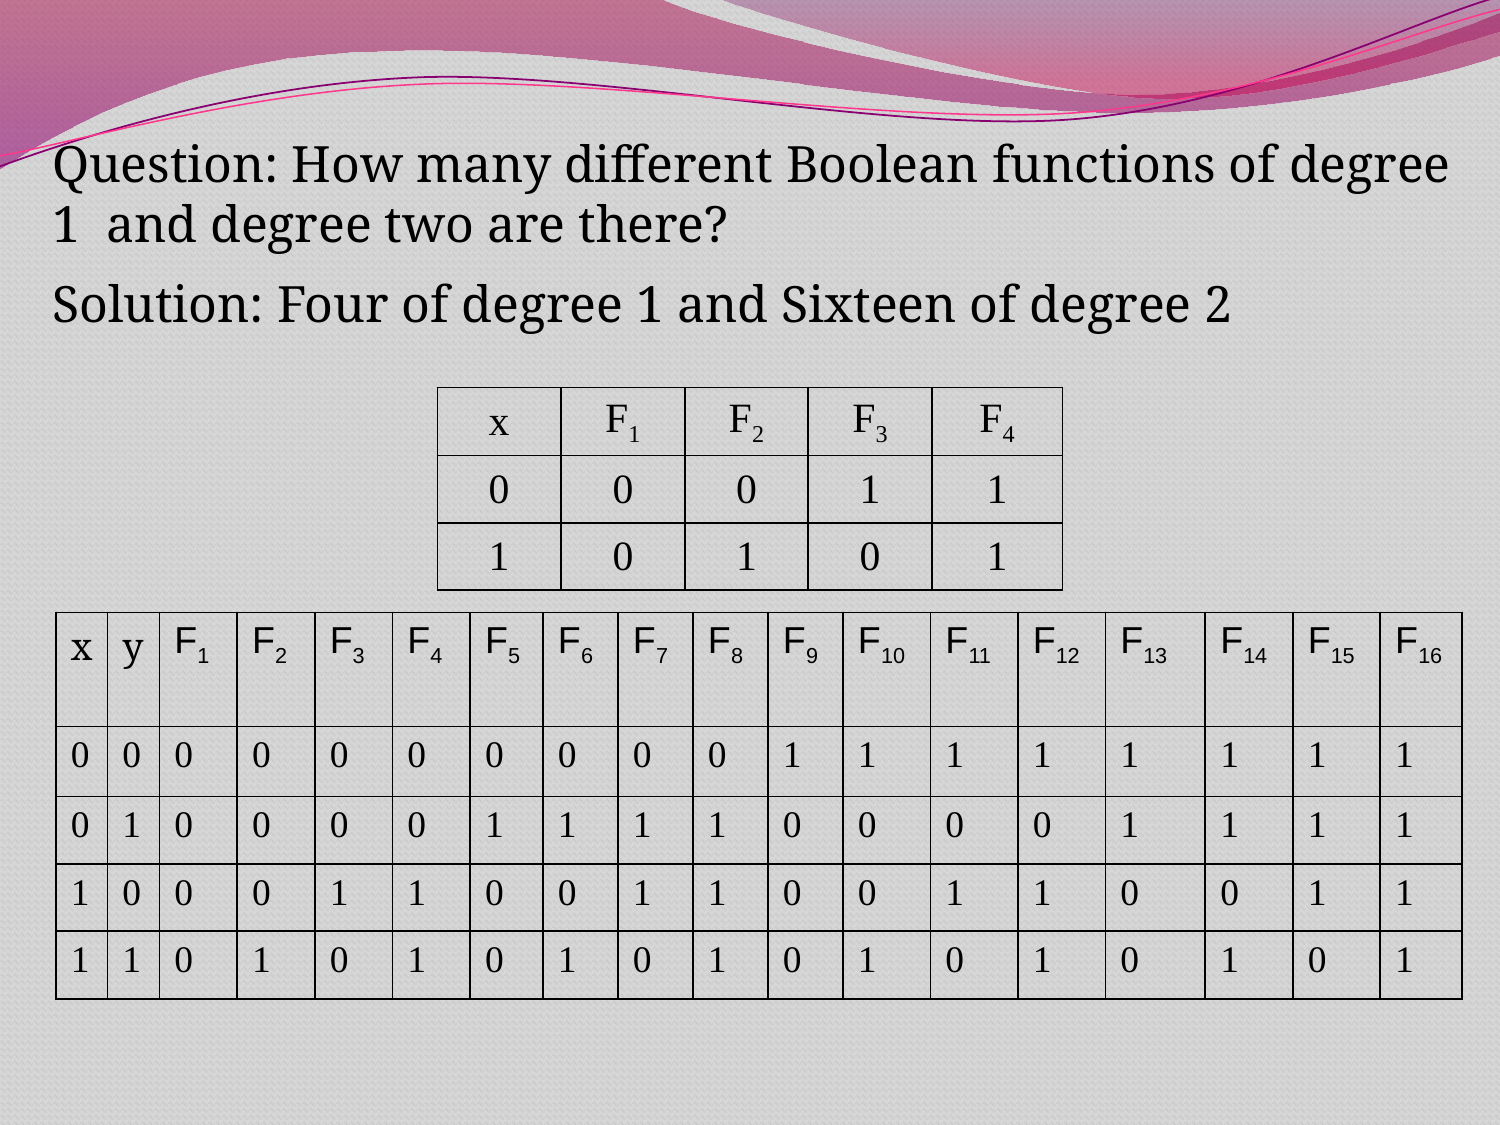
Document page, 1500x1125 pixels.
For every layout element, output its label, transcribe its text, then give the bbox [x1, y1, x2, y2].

table_cell 1 [769, 727, 842, 796]
table_cell 0 [931, 797, 1017, 863]
table_header F8 [694, 613, 767, 726]
table_cell 0 [809, 524, 931, 589]
table_header F2 [238, 613, 314, 726]
table_header F10 [844, 613, 930, 726]
table_cell 0 [694, 727, 767, 796]
table_cell 1 [809, 456, 931, 522]
table_cell 0 [108, 727, 159, 796]
table_header F12 [1019, 613, 1105, 726]
table_cell 1 [1019, 865, 1105, 930]
table_cell 0 [544, 727, 617, 796]
table_header F3 [809, 388, 931, 455]
table_cell 0 [238, 797, 314, 863]
table_cell 0 [931, 932, 1017, 998]
table_header F13 [1106, 613, 1204, 726]
table_header F3 [316, 613, 392, 726]
table_cell 1 [57, 865, 107, 930]
table_cell 1 [108, 932, 159, 998]
table_header F4 [933, 388, 1062, 455]
table_cell 1 [1381, 865, 1461, 930]
table_cell 1 [931, 727, 1017, 796]
table_cell 0 [619, 932, 692, 998]
table_header F5 [471, 613, 542, 726]
table_cell 0 [844, 797, 930, 863]
table_cell 1 [933, 456, 1062, 522]
table_cell 0 [844, 865, 930, 930]
table_header x [57, 613, 107, 726]
table_cell 1 [694, 865, 767, 930]
table_cell 0 [544, 865, 617, 930]
table_cell 1 [694, 932, 767, 998]
table_cell 1 [1381, 932, 1461, 998]
table_header F9 [769, 613, 842, 726]
table_cell 1 [1294, 727, 1379, 796]
table_header F7 [619, 613, 692, 726]
table_cell 1 [1206, 727, 1292, 796]
table_cell 0 [562, 524, 684, 589]
table_cell 1 [393, 932, 469, 998]
table_header F15 [1294, 613, 1379, 726]
table_cell 1 [1019, 932, 1105, 998]
table_cell 1 [844, 932, 930, 998]
table_cell 1 [844, 727, 930, 796]
table_cell 0 [160, 932, 236, 998]
table_cell 0 [316, 797, 392, 863]
table_cell 0 [316, 727, 392, 796]
table_cell 0 [562, 456, 684, 522]
table_cell 0 [769, 865, 842, 930]
table_cell 1 [1106, 797, 1204, 863]
table_cell 1 [544, 797, 617, 863]
table_cell 0 [1294, 932, 1379, 998]
table_cell 1 [438, 524, 560, 589]
table_cell 1 [933, 524, 1062, 589]
table_cell 0 [316, 932, 392, 998]
table_cell 0 [1206, 865, 1292, 930]
table_header F2 [686, 388, 807, 455]
table_header F16 [1381, 613, 1461, 726]
table_cell 1 [1019, 727, 1105, 796]
table_cell 0 [686, 456, 807, 522]
list Question: How many different Boolean functions of degree 1 and degree two are there? Solution: Four of degree 1 and Sixteen of degree 2 [37, 125, 1475, 413]
table_cell 0 [1019, 797, 1105, 863]
table_cell 0 [238, 865, 314, 930]
table_cell 0 [108, 865, 159, 930]
table_cell 1 [619, 865, 692, 930]
table_cell 1 [471, 797, 542, 863]
table_cell 1 [1106, 727, 1204, 796]
table_cell 0 [57, 797, 107, 863]
table_cell 0 [160, 797, 236, 863]
table_header F11 [931, 613, 1017, 726]
table_cell 0 [160, 865, 236, 930]
table_cell 1 [1294, 865, 1379, 930]
table_cell 1 [1294, 797, 1379, 863]
table_header y [108, 613, 159, 726]
table_header F1 [160, 613, 236, 726]
table_cell 1 [1206, 797, 1292, 863]
table_cell 0 [438, 456, 560, 522]
table_cell 1 [619, 797, 692, 863]
table_cell 1 [544, 932, 617, 998]
table_cell 1 [1381, 797, 1461, 863]
table_cell 0 [1106, 865, 1204, 930]
table_header F14 [1206, 613, 1292, 726]
table_header x [438, 388, 560, 455]
table_header F1 [562, 388, 684, 455]
table_cell 0 [471, 727, 542, 796]
table_cell 1 [931, 865, 1017, 930]
table_cell 0 [393, 727, 469, 796]
table_cell 0 [769, 797, 842, 863]
table_cell 0 [57, 727, 107, 796]
table_cell 1 [686, 524, 807, 589]
table_cell 0 [471, 932, 542, 998]
table_cell 0 [393, 797, 469, 863]
table_cell 1 [238, 932, 314, 998]
table_cell 0 [619, 727, 692, 796]
table_cell 1 [316, 865, 392, 930]
table_cell 0 [471, 865, 542, 930]
table_cell 0 [160, 727, 236, 796]
table_header F4 [393, 613, 469, 726]
table_cell 1 [694, 797, 767, 863]
table_cell 1 [108, 797, 159, 863]
table_cell 1 [57, 932, 107, 998]
table_cell 0 [238, 727, 314, 796]
table_cell 1 [1381, 727, 1461, 796]
table_cell 0 [769, 932, 842, 998]
table_cell 1 [393, 865, 469, 930]
table_cell 0 [1106, 932, 1204, 998]
table_header F6 [544, 613, 617, 726]
table_cell 1 [1206, 932, 1292, 998]
